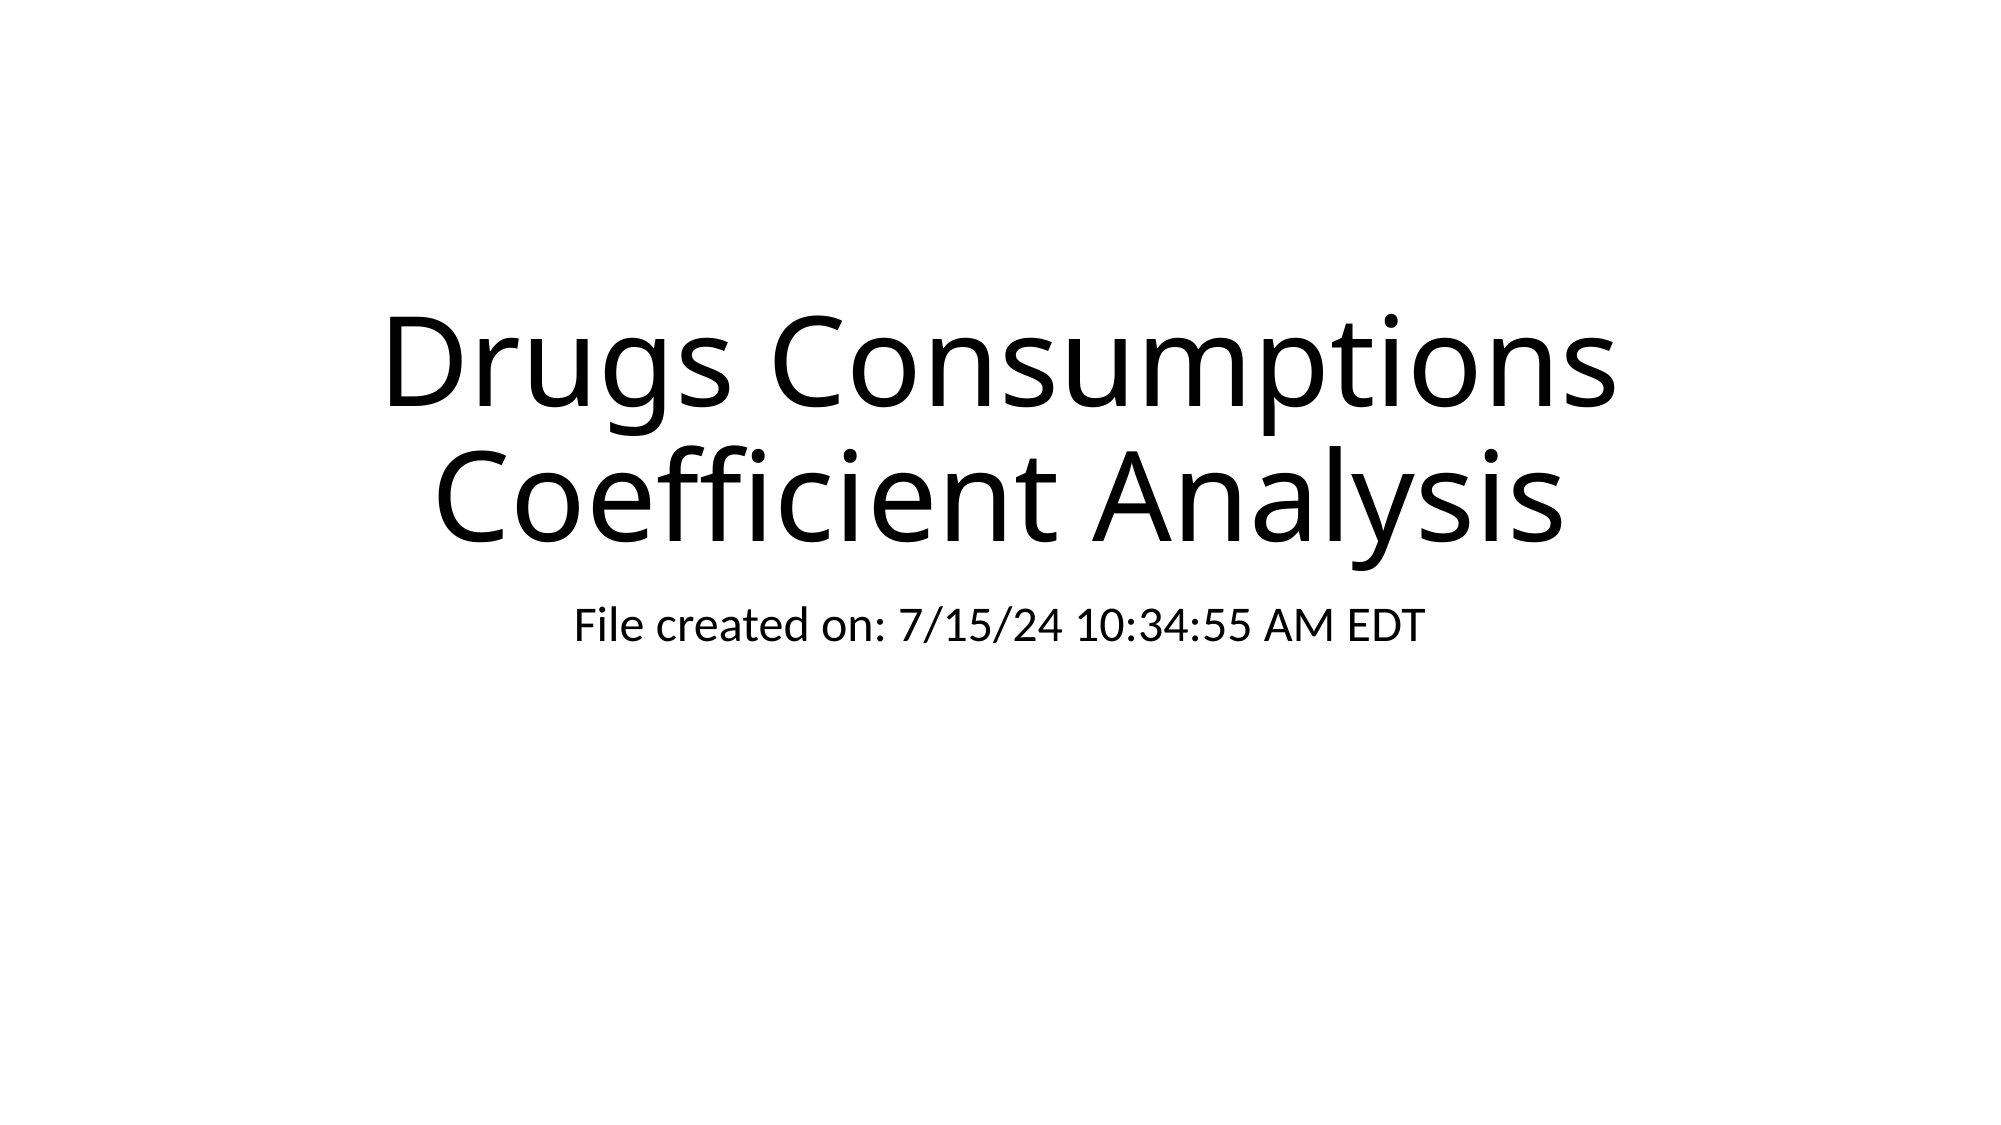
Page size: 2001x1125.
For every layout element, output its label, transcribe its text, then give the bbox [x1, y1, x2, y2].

title Drugs Consumptions Coefficient Analysis [249, 184, 1750, 576]
subtitle File created on: 7/15/24 10:34:55 AM EDT [249, 590, 1750, 863]
